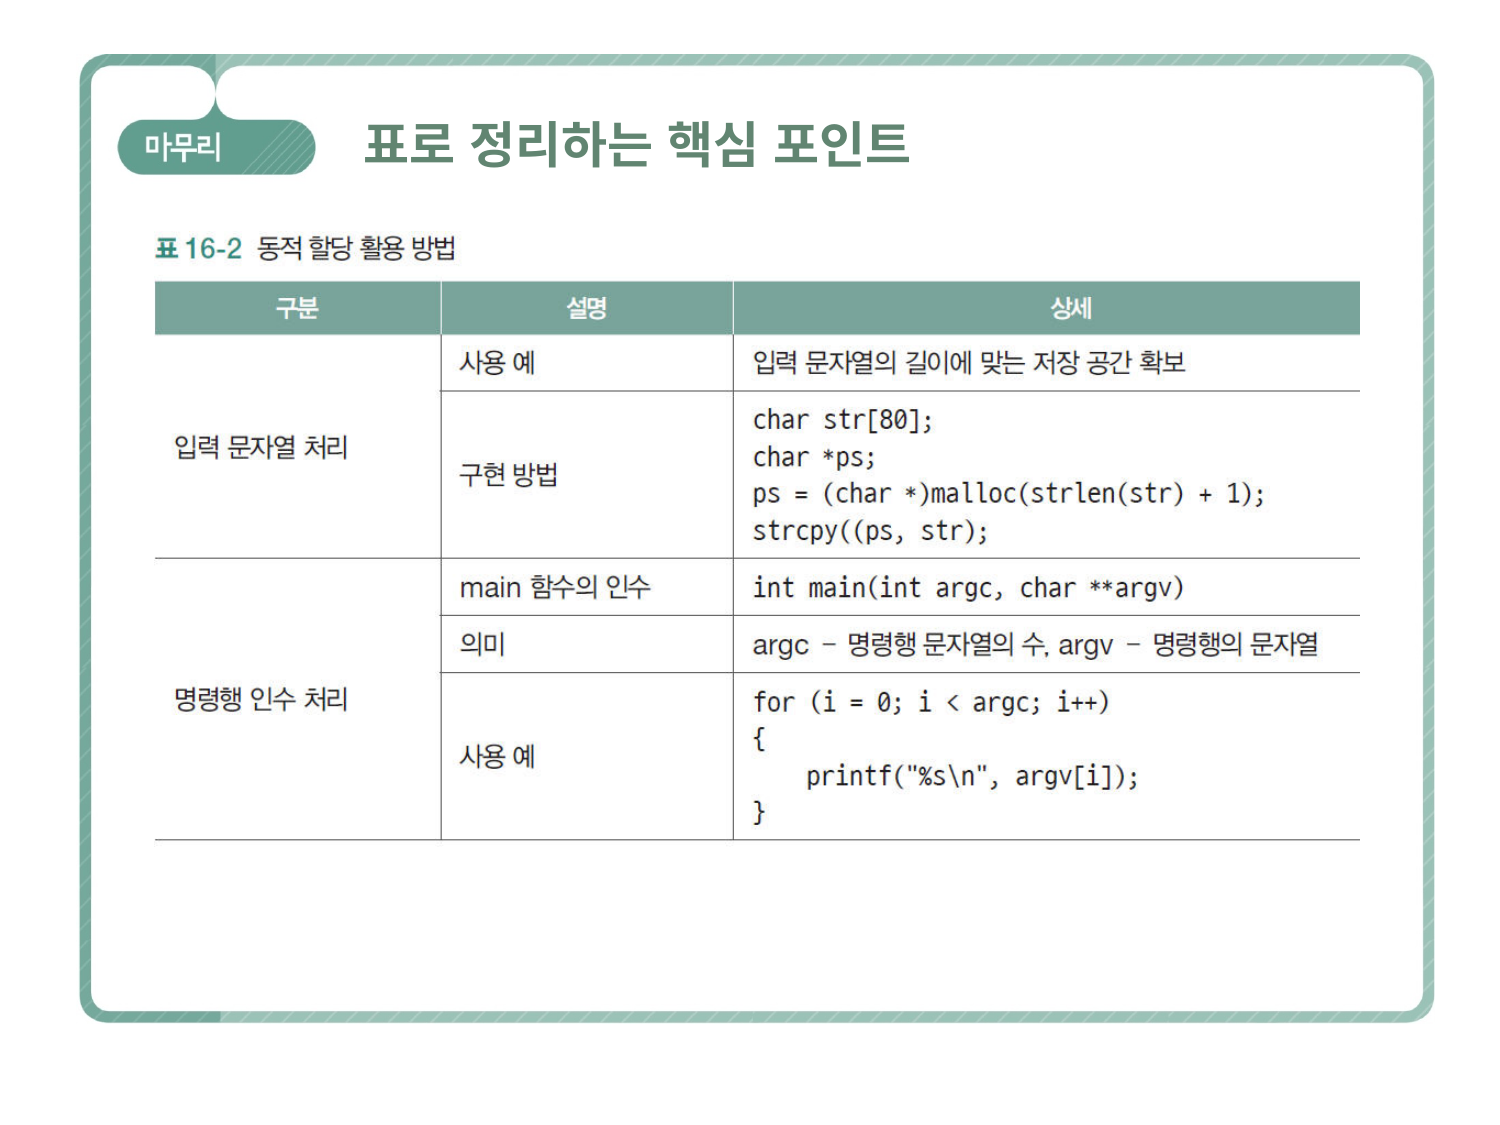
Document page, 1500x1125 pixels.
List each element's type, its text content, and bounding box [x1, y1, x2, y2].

title 표로 정리하는 핵심 포인트 [348, 101, 1400, 185]
picture [76, 54, 1435, 1024]
